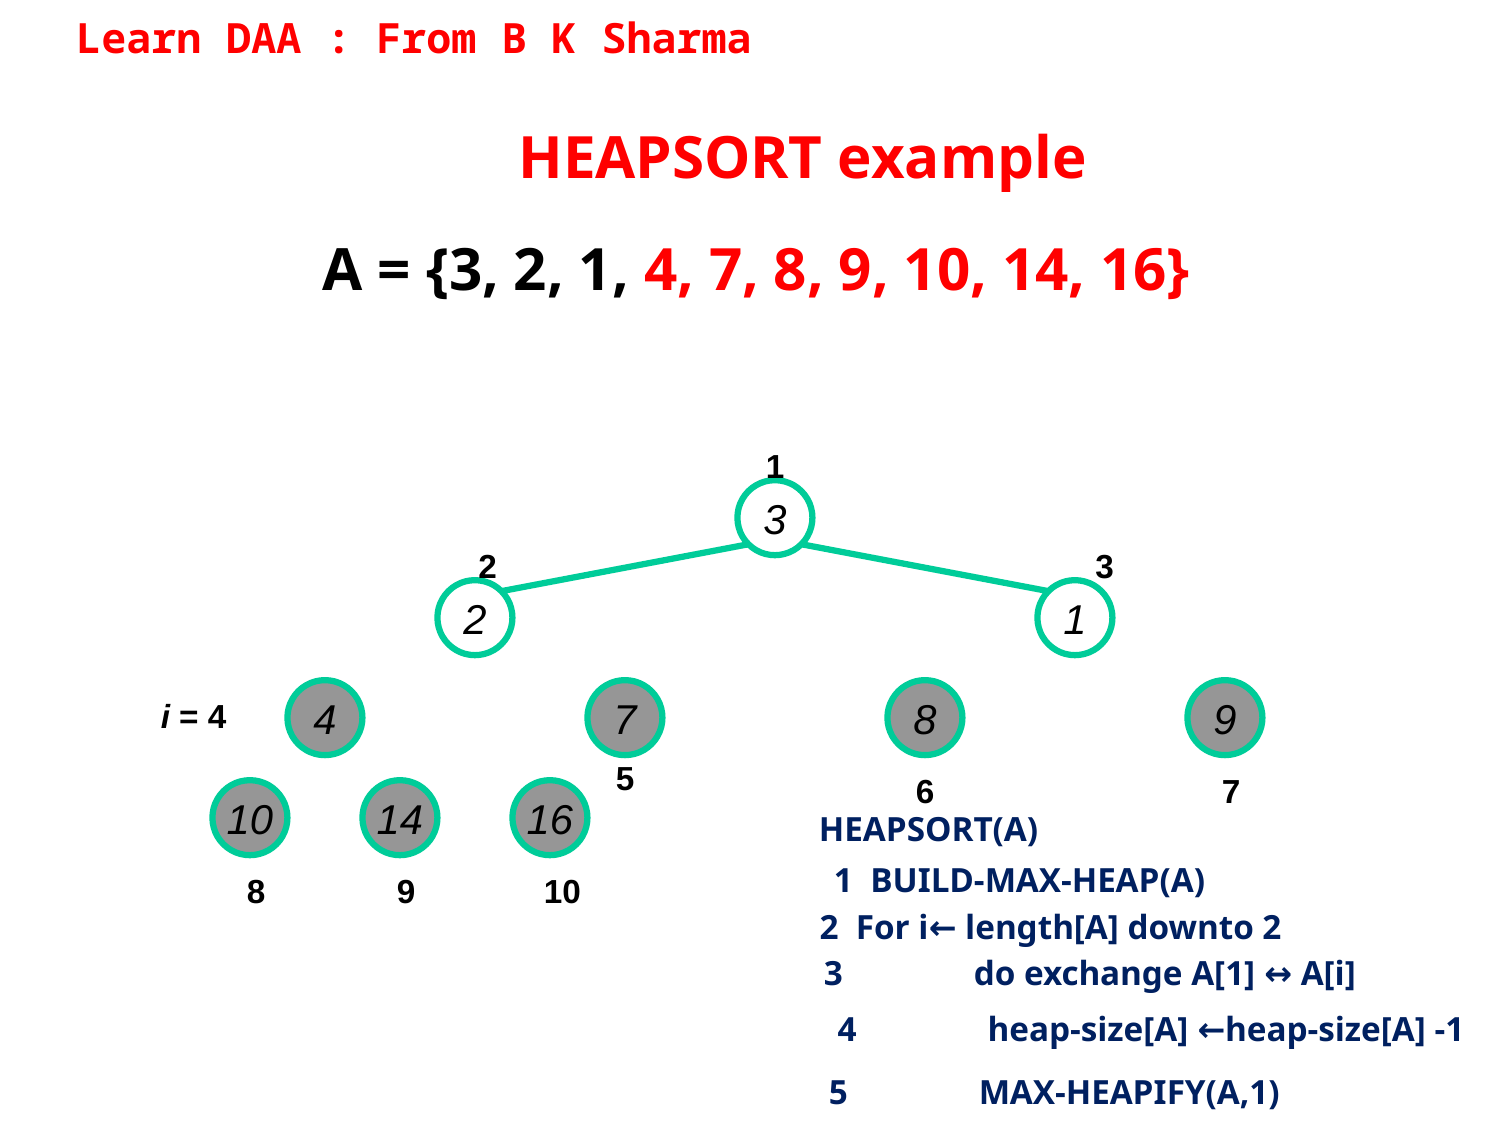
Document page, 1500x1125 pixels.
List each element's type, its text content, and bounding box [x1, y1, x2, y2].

text_box 1 [1037, 593, 1113, 656]
text_box HEAPSORT(A) [804, 800, 1054, 856]
text_box 7 [1199, 762, 1263, 818]
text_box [801, 547, 1049, 589]
text_box A = {3, 2, 1, 4, 7, 8, 9, 10, 14, 16} [149, 224, 1363, 310]
text_box 4 heap-size[A] ←heap-size[A] -1 [822, 1000, 1489, 1056]
text_box 9 [374, 862, 438, 918]
text_box 5 [562, 749, 688, 805]
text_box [501, 547, 749, 589]
text_box 2 [425, 537, 550, 593]
text_box 14 [362, 780, 438, 856]
text_box Learn DAA : From B K Sharma [61, 0, 802, 73]
text_box 5 MAX-HEAPIFY(A,1) [813, 1063, 1295, 1119]
text_box 3 do exchange A[1] ↔ A[i] [809, 945, 1372, 1000]
text_box 3 [1050, 537, 1150, 593]
text_box 10 [524, 862, 600, 918]
text_box 2 [437, 593, 513, 656]
text_box 7 [587, 680, 663, 749]
text_box 1 BUILD-MAX-HEAP(A) [818, 852, 1221, 898]
text_box HEAPSORT example [503, 112, 1102, 198]
text_box 16 [512, 780, 588, 856]
text_box 3 [737, 493, 813, 556]
text_box 4 [287, 680, 363, 756]
text_box 9 [1187, 680, 1263, 756]
text_box 1 [712, 437, 838, 493]
text_box 6 [875, 762, 975, 800]
text_box 8 [224, 862, 288, 918]
text_box 2 For i← length[A] downto 2 [804, 898, 1297, 954]
text_box 10 [212, 780, 288, 856]
text_box 8 [887, 680, 963, 756]
text_box i = 4 [112, 687, 275, 743]
